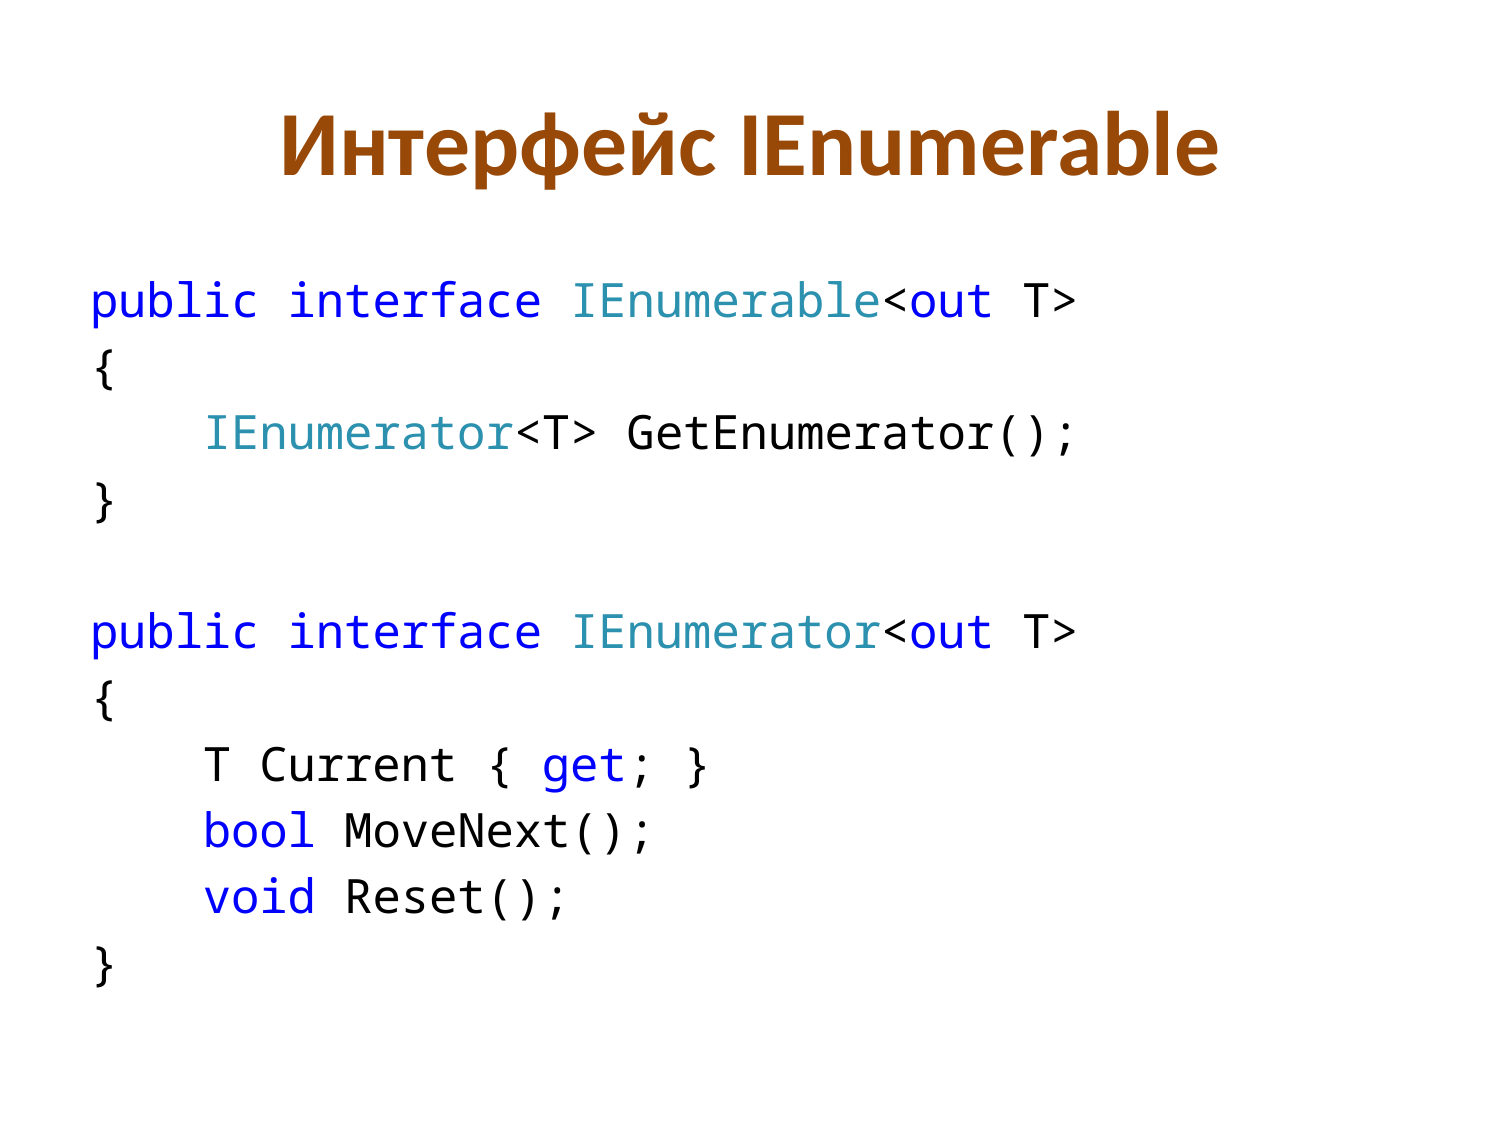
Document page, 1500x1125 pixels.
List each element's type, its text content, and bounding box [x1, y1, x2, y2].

list public interface IEnumerable<out T> { IEnumerator<T> GetEnumerator(); } public interface IEnumerator<out T> { T Current { get; } bool MoveNext(); void Reset(); } [75, 262, 1425, 1005]
title Интерфейс IEnumerable [75, 45, 1425, 233]
